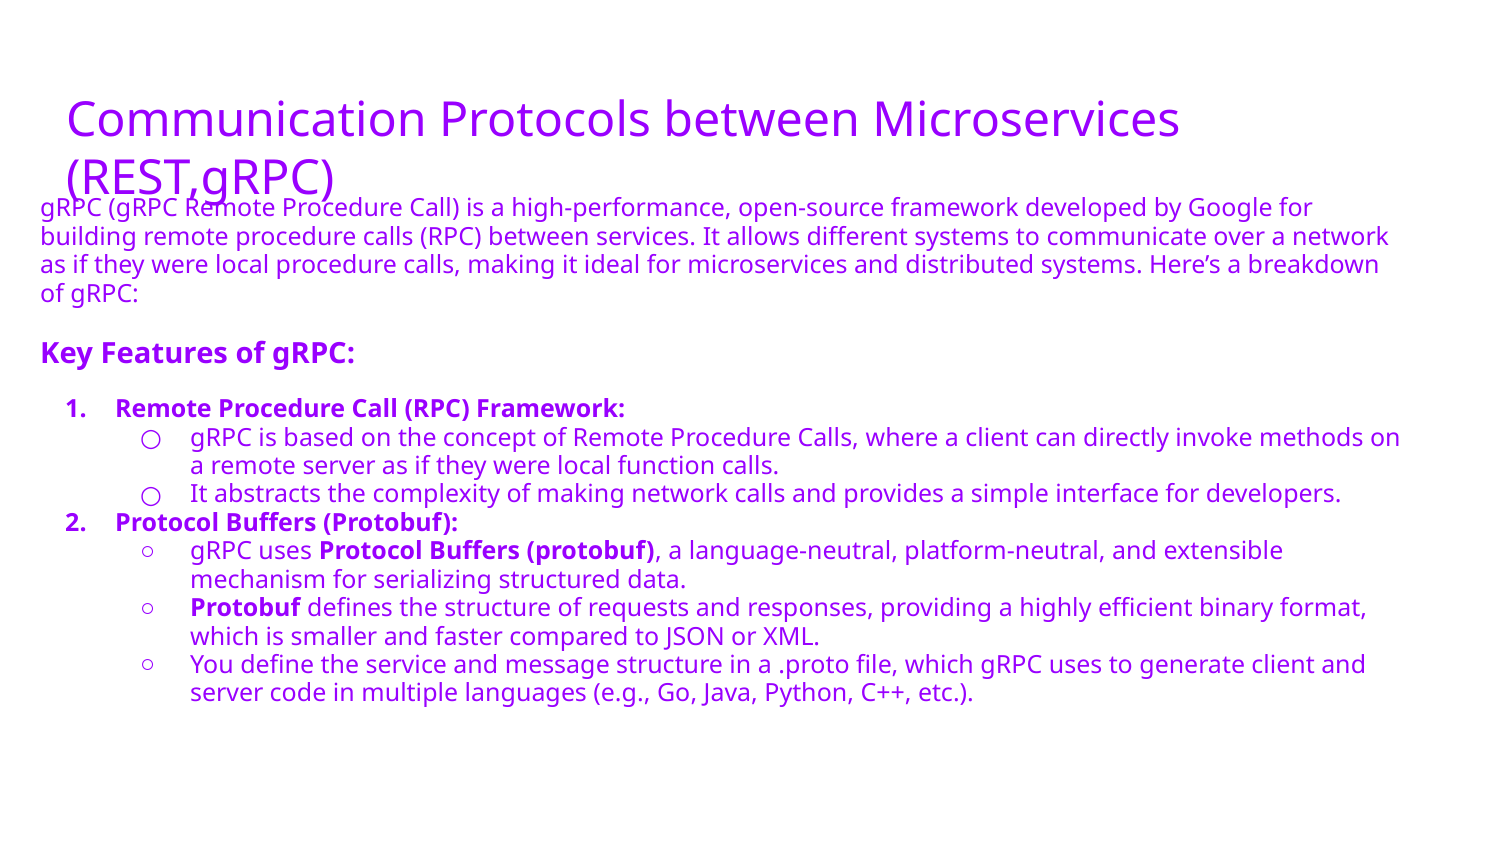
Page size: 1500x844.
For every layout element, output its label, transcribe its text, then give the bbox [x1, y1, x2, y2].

title Communication Protocols between Microservices (REST,gRPC) [51, 72, 1449, 167]
list gRPC (gRPC Remote Procedure Call) is a high-performance, open-source framework developed by Google for building remote procedure calls (RPC) between services. It allows different systems to communicate over a network as if they were local procedure calls, making it ideal for microservices and distributed systems. Here’s a breakdown of gRPC: Key Features of gRPC: Remote Procedure Call (RPC) Framework: gRPC is based on the concept of Remote Procedure Calls, where a client can directly invoke methods on a remote server as if they were local function calls. It abstracts the complexity of making network calls and provides a simple interface for developers. Protocol Buffers (Protobuf): gRPC uses Protocol Buffers (protobuf), a language-neutral, platform-neutral, and extensible mechanism for serializing structured data. Protobuf defines the structure of requests and responses, providing a highly efficient binary format, which is smaller and faster compared to JSON or XML. You define the service and message structure in a .proto file, which gRPC uses to generate client and server code in multiple languages (e.g., Go, Java, Python, C++, etc.). [25, 179, 1423, 740]
